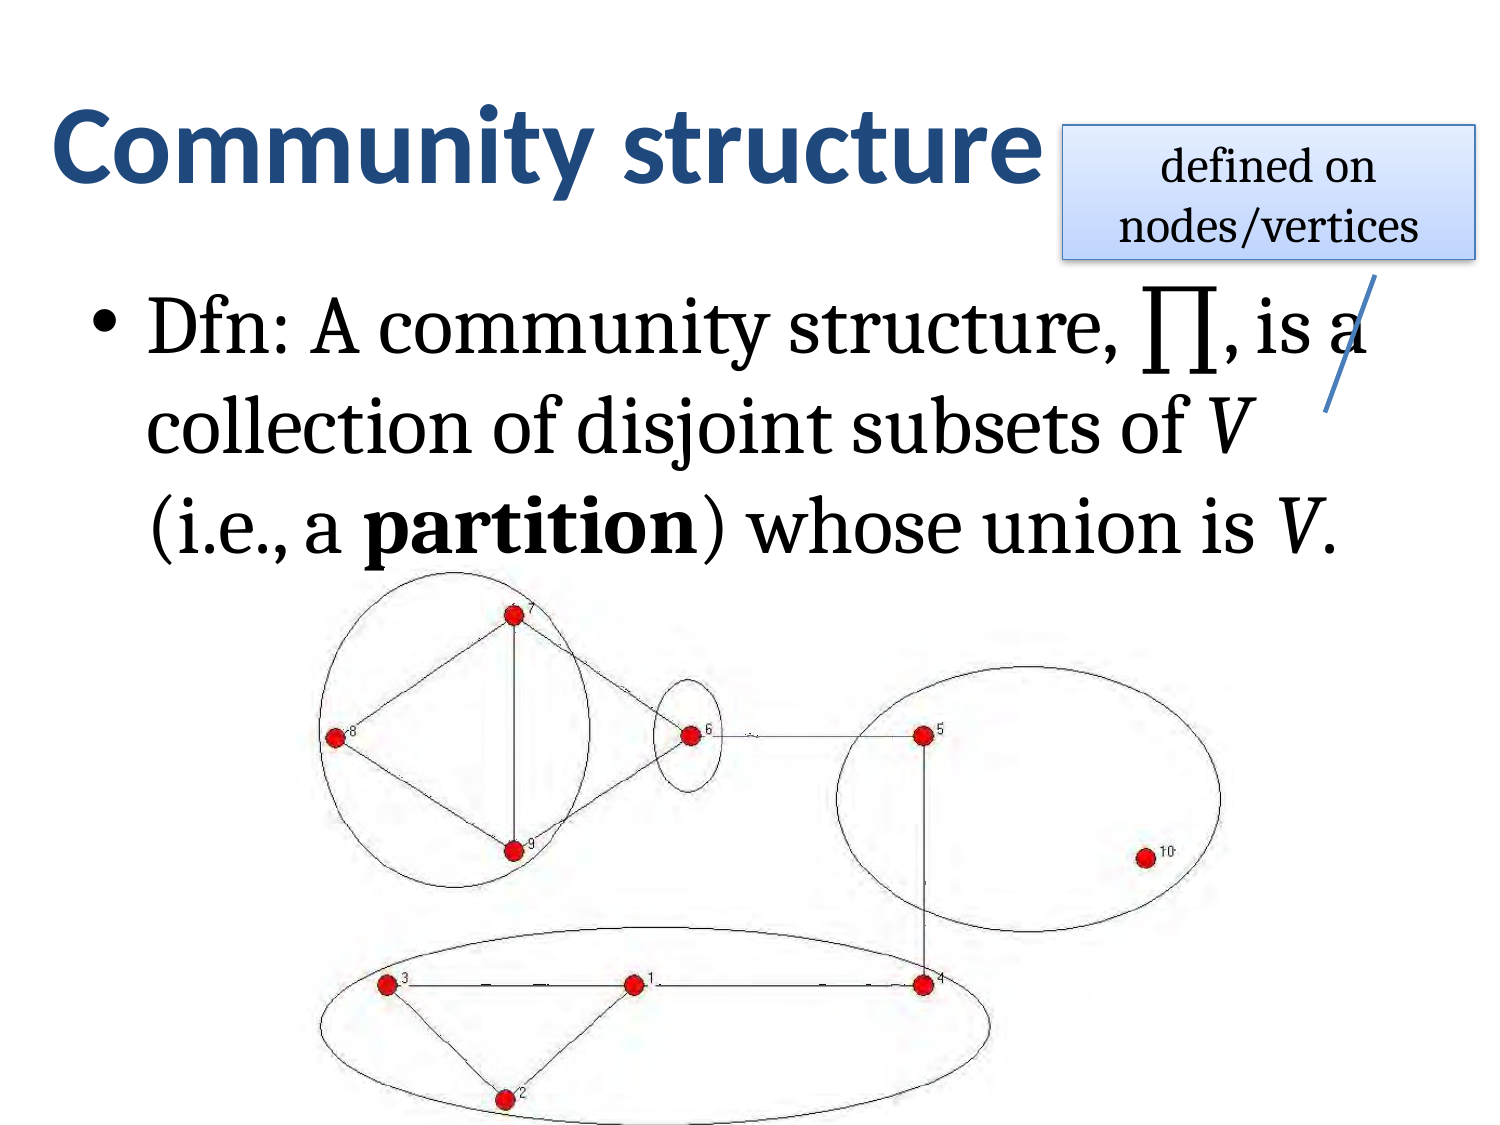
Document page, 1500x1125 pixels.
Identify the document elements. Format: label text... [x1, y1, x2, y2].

picture [295, 562, 1234, 1125]
title Community structure [37, 45, 1463, 233]
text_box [1062, 124, 1476, 413]
list Dfn: A community structure, ∏, is a collection of disjoint subsets of V (i.e., a partition) whose union is V. [75, 262, 1425, 1005]
